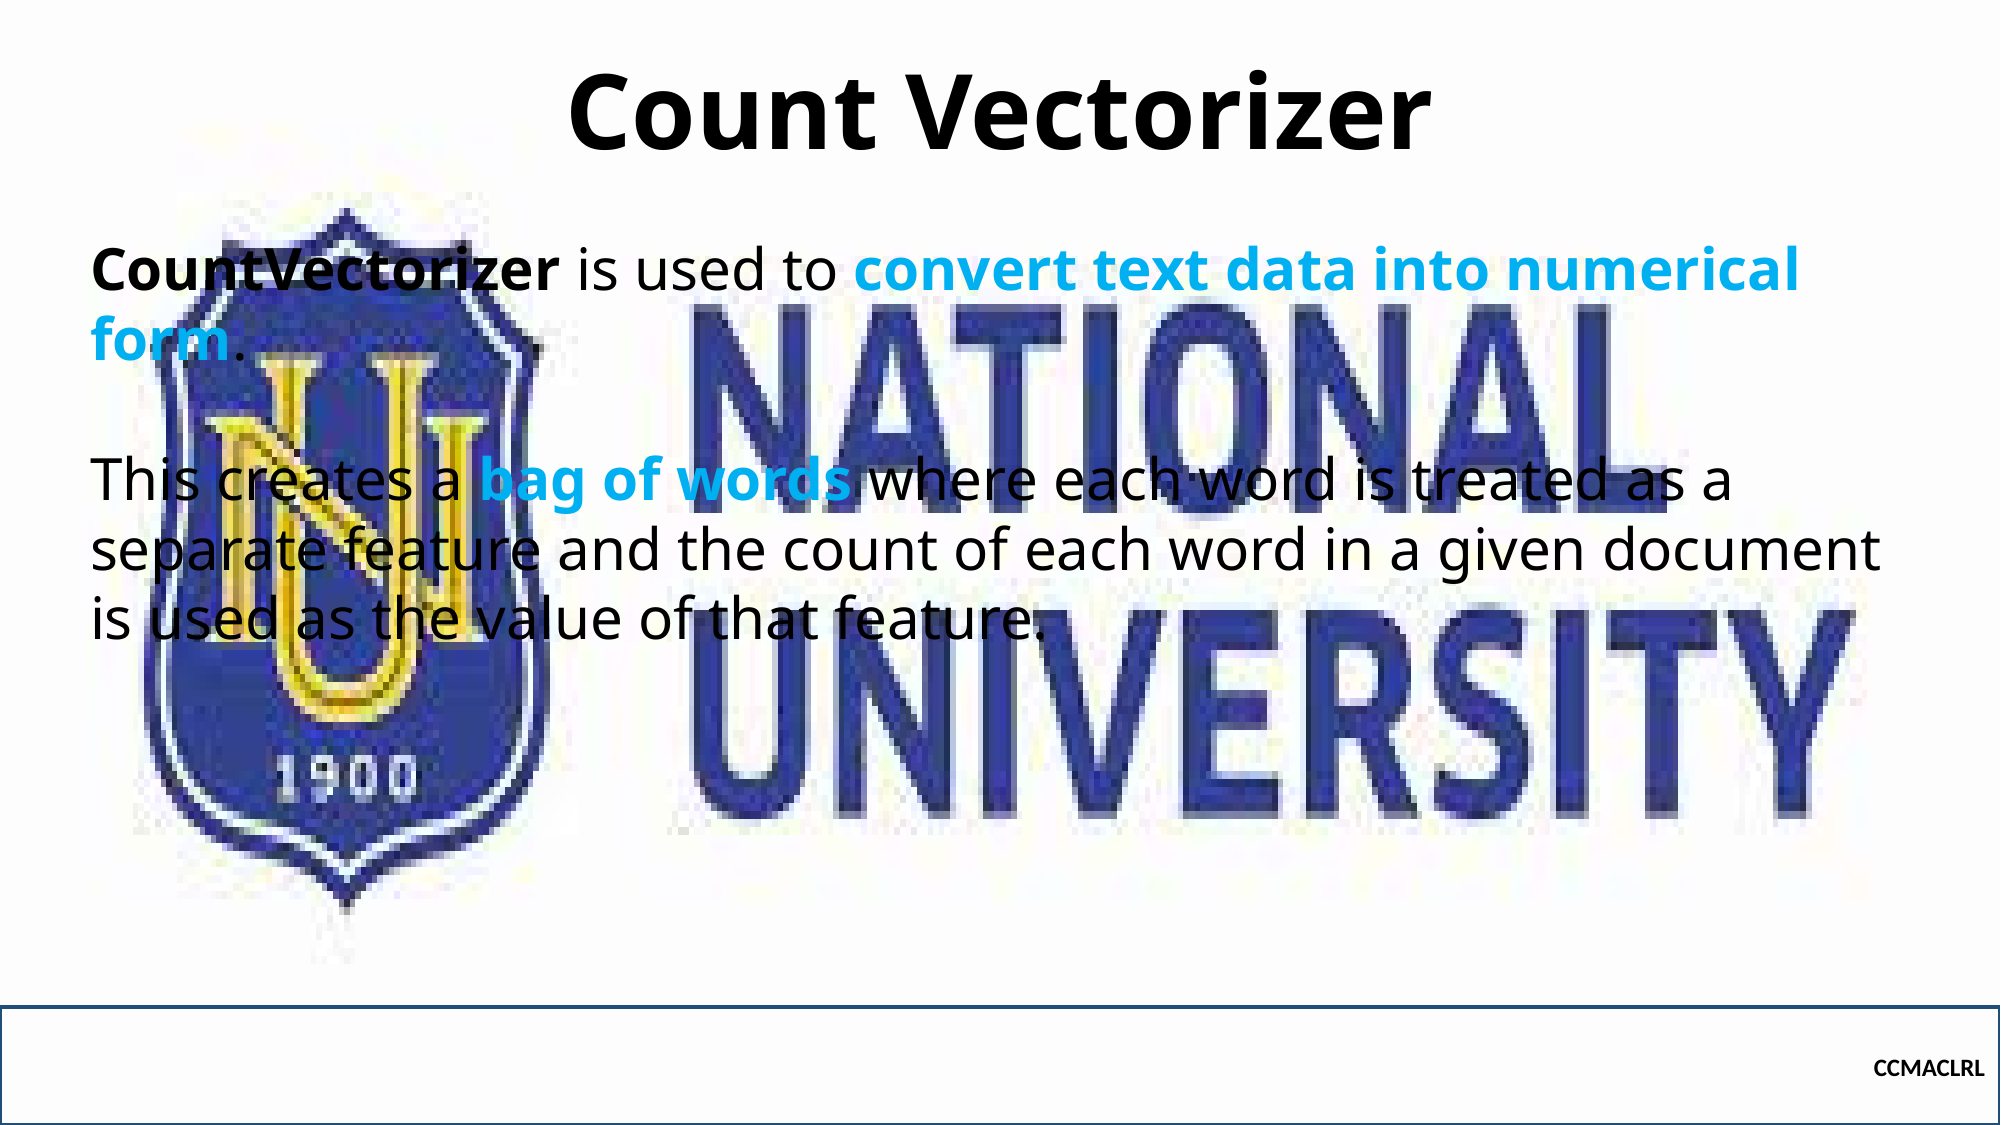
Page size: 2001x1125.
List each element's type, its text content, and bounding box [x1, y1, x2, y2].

title Count Vectorizer [75, 62, 1925, 180]
picture [0, 0, 2000, 1007]
text_box CountVectorizer is used to convert text data into numerical form. This creates a bag of words where each word is treated as a separate feature and the count of each word in a given document is used as the value of that feature. [75, 224, 1925, 659]
footer CCMACLRL [0, 1007, 2000, 1125]
